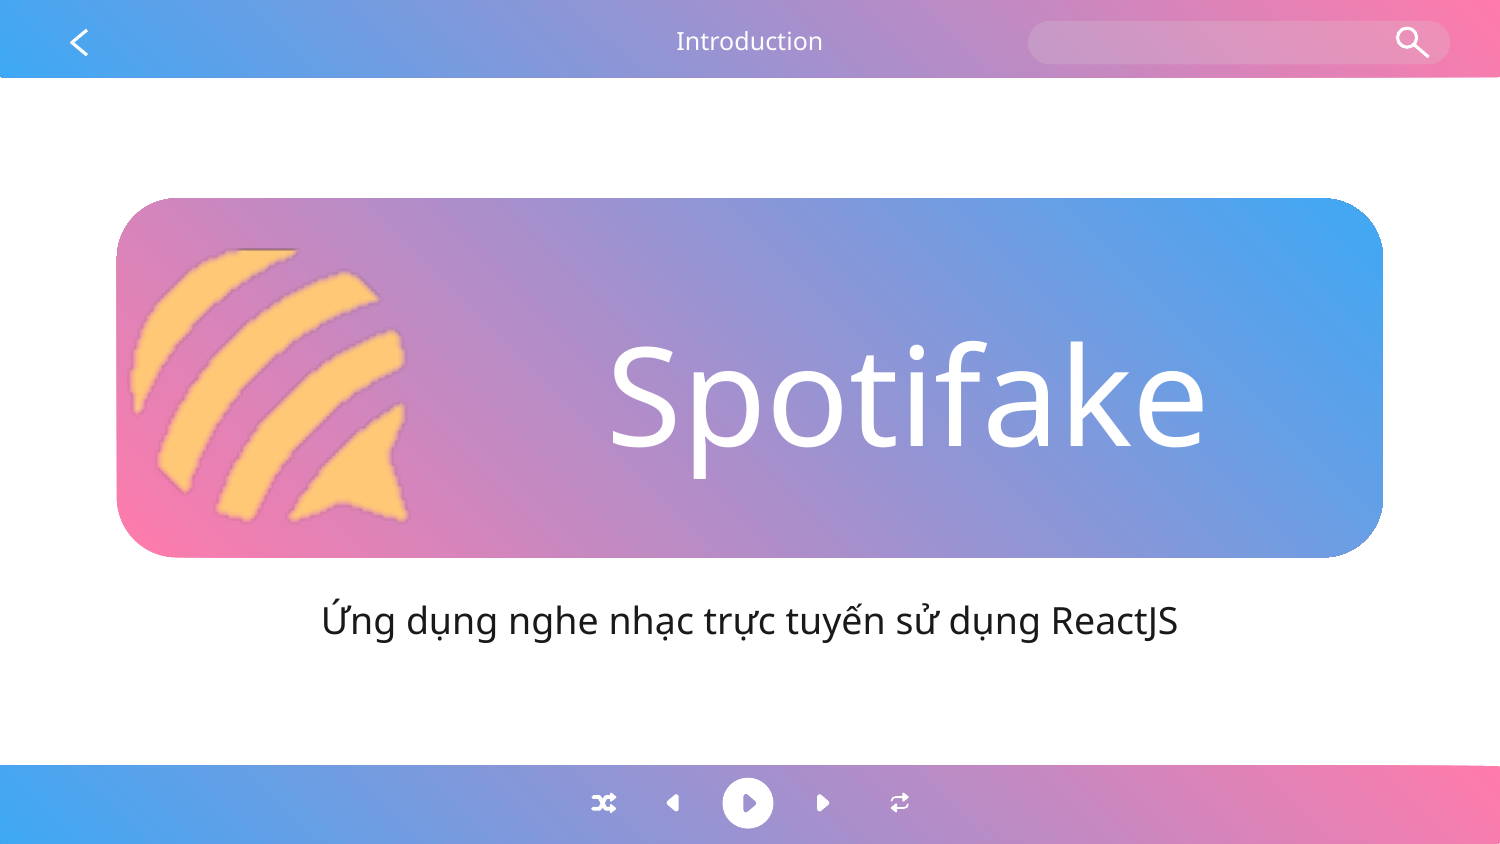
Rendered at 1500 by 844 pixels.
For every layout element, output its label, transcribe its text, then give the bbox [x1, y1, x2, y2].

subtitle Ứng dụng nghe nhạc trực tuyến sử dụng ReactJS [210, 582, 1290, 664]
text_box [121, 198, 1379, 237]
text_box [154, 545, 1360, 558]
text_box Introduction [615, 10, 885, 66]
title Spotifake [435, 237, 1383, 545]
picture [116, 237, 435, 546]
